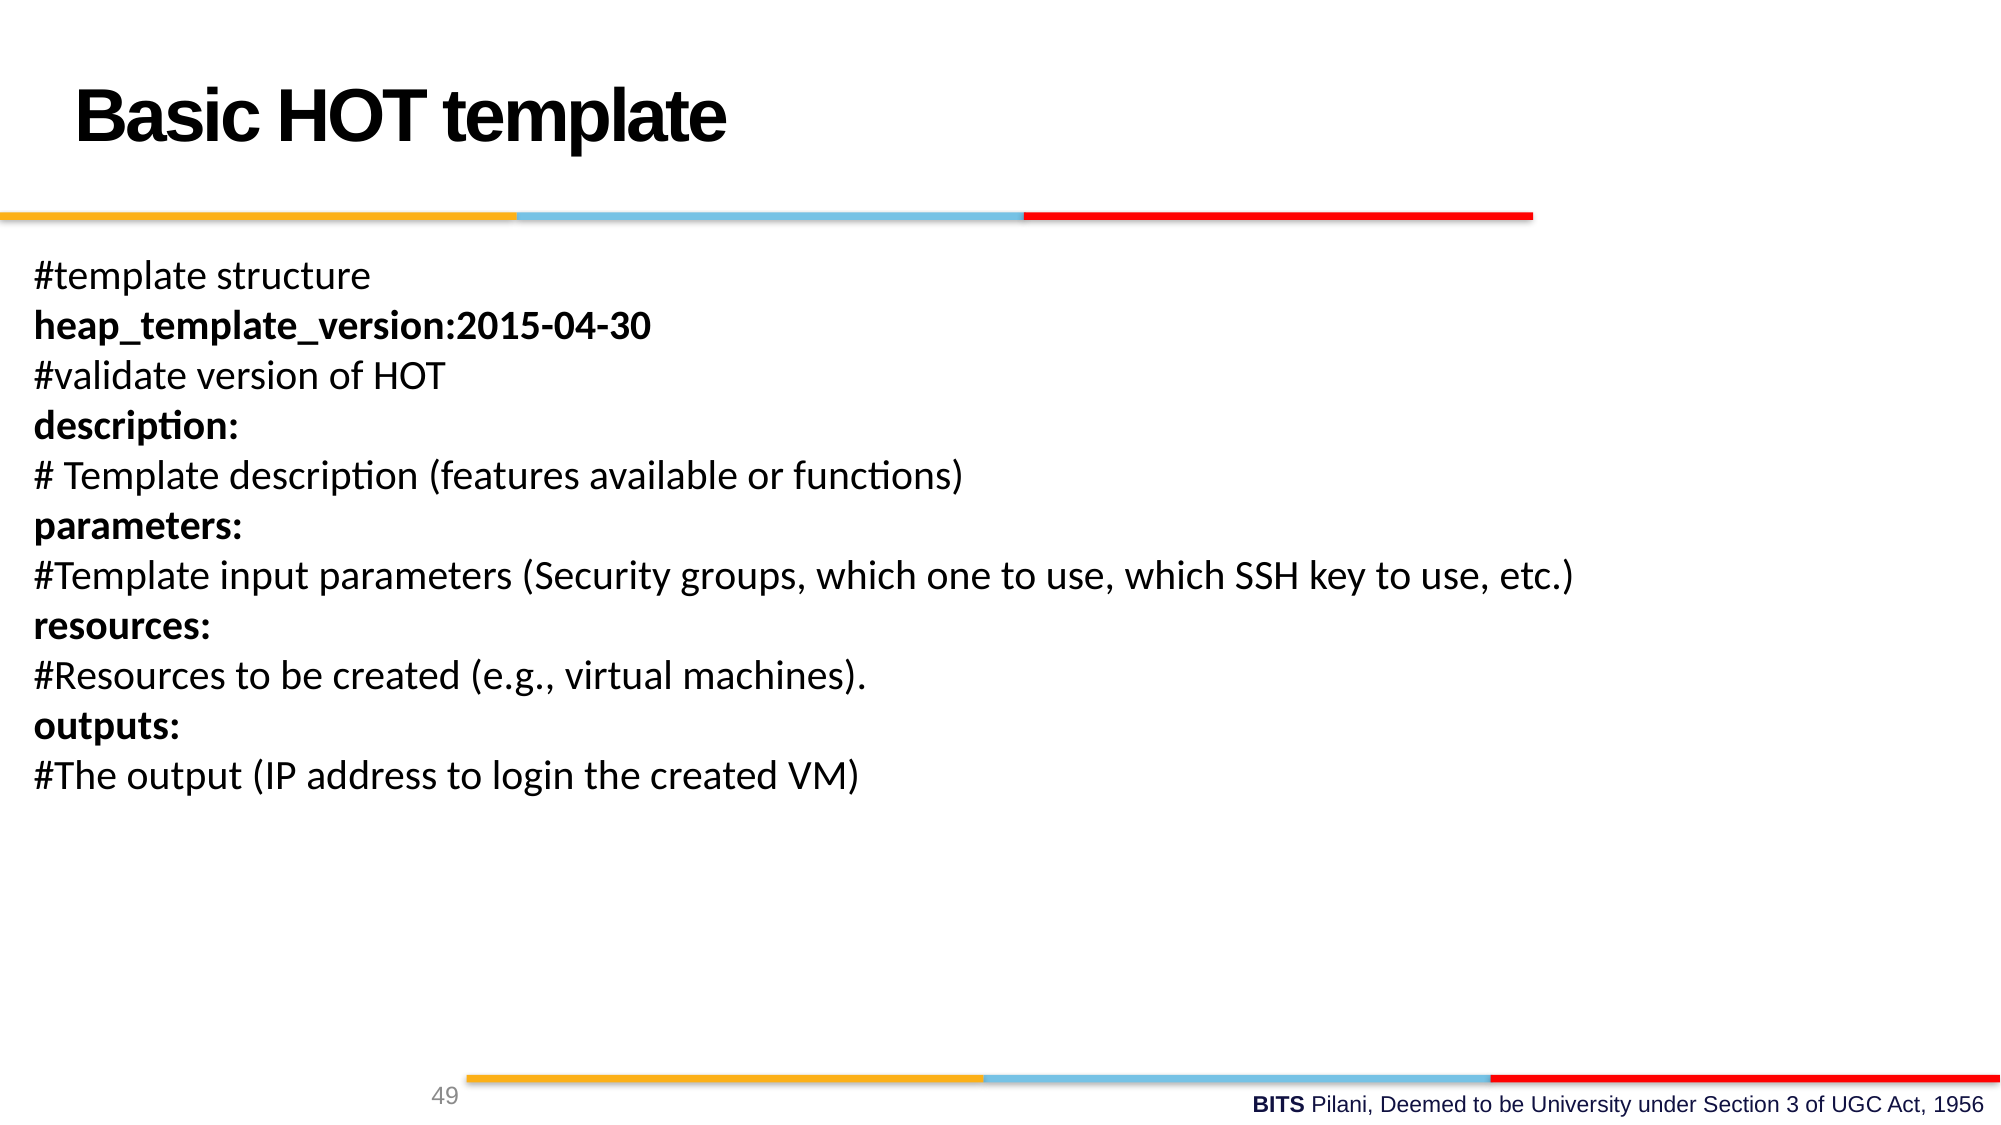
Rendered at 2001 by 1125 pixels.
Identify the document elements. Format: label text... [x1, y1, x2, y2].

list Basic HOT template [66, 24, 1451, 213]
slide_number 49 [0, 1064, 468, 1125]
text_box #template structure heap_template_version:2015-04-30 #validate version of HOT description: # Template description (features available or functions) parameters: #Template input parameters (Security groups, which one to use, which SSH key to use, etc.) resources: #Resources to be created (e.g., virtual machines). outputs: #The output (IP address to login the created VM) [26, 240, 1855, 896]
